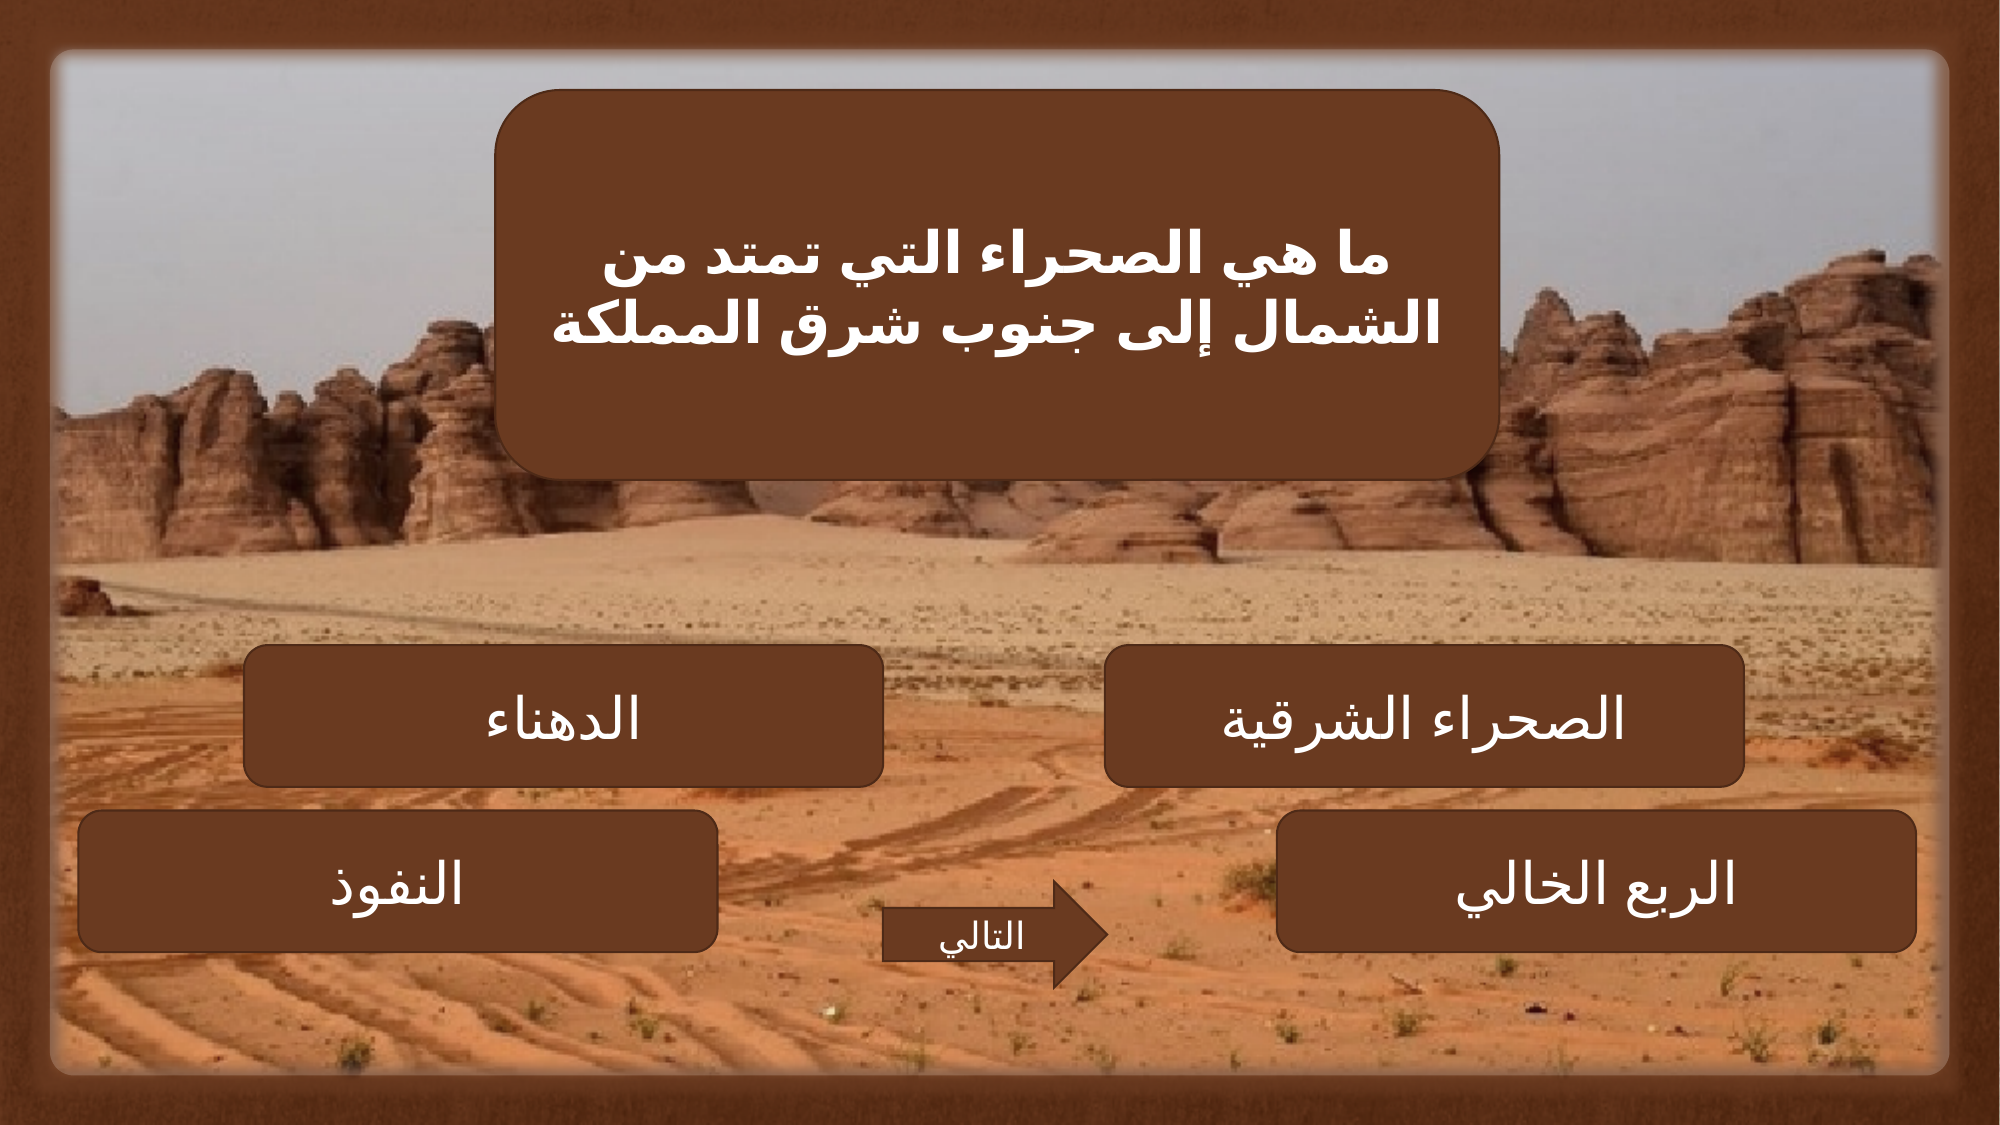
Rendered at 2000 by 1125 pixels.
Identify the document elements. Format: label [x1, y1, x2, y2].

picture [45, 42, 1950, 1083]
